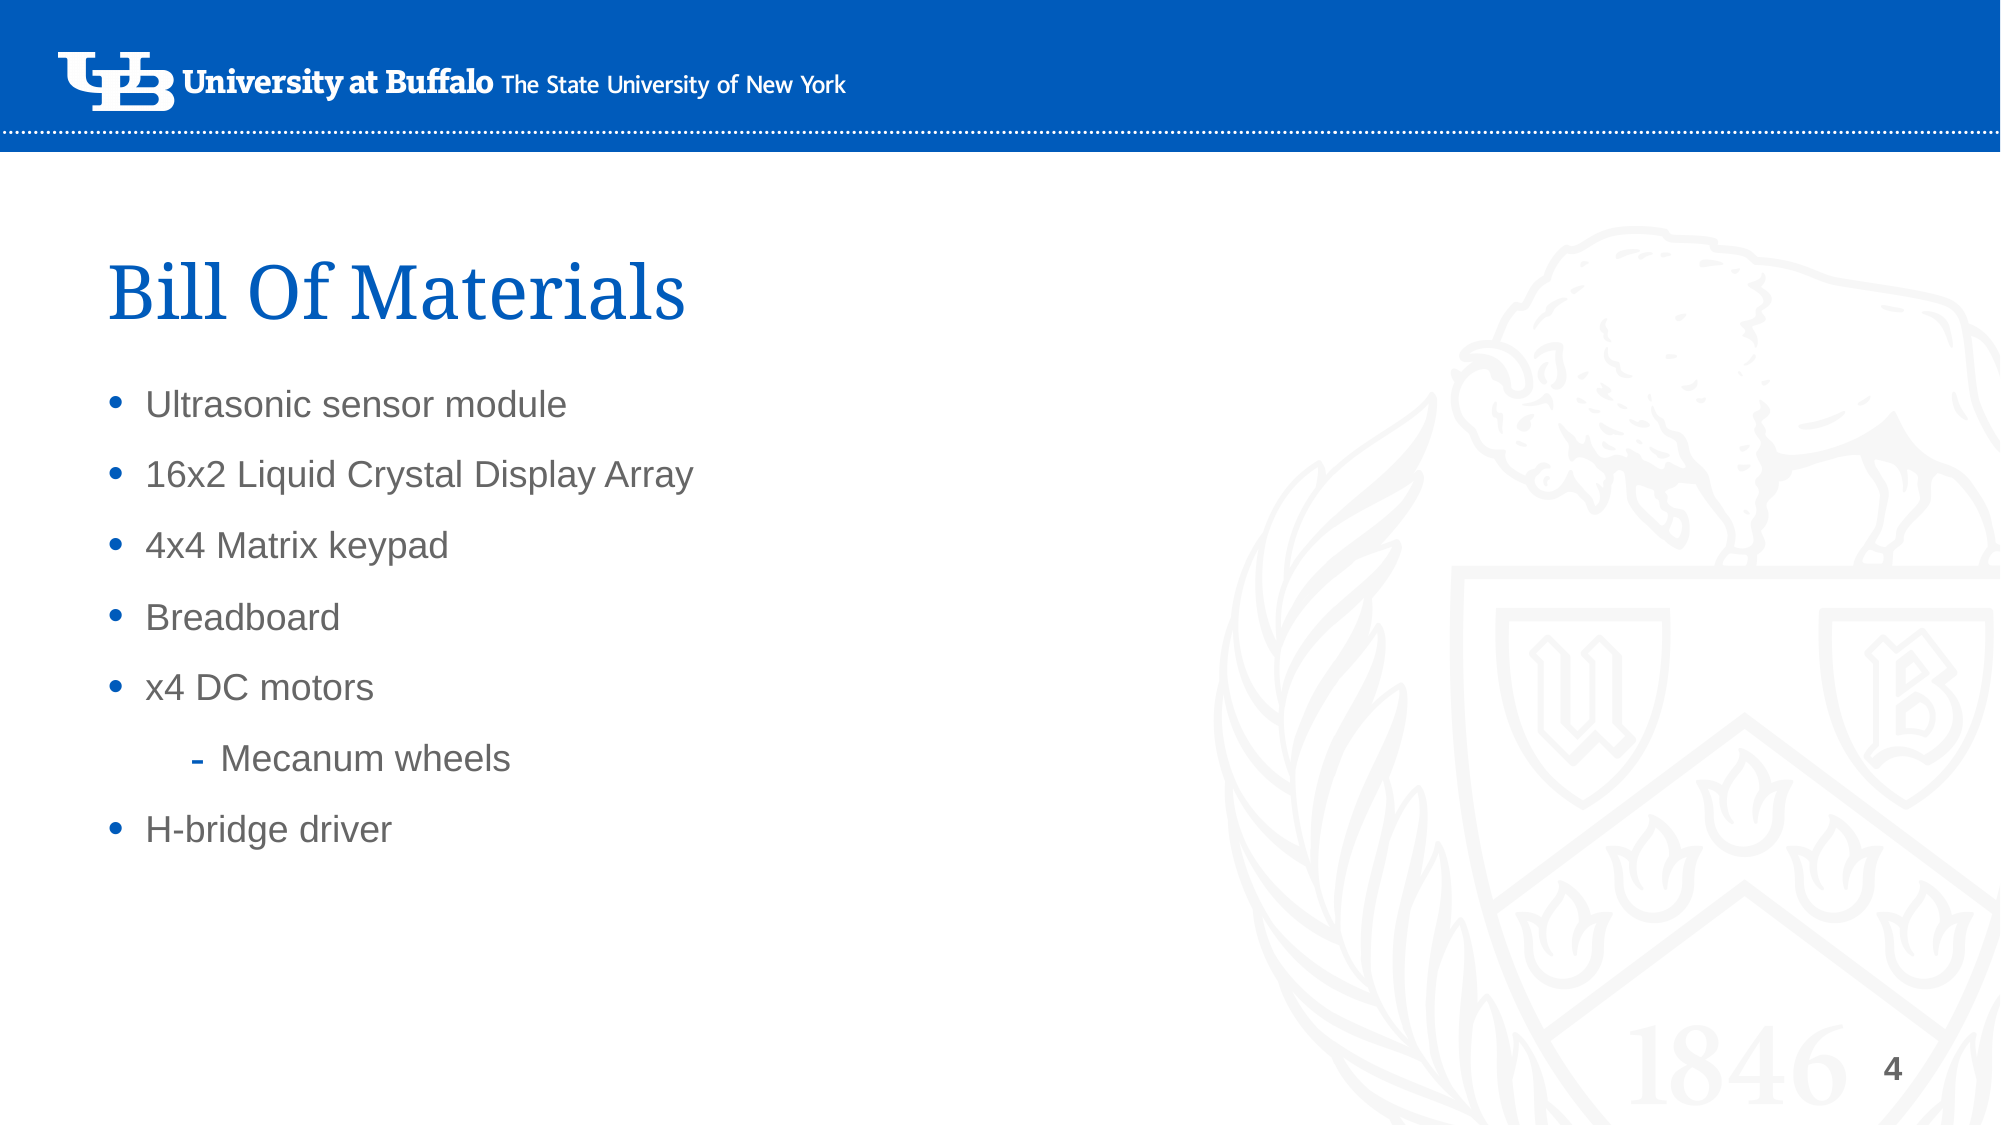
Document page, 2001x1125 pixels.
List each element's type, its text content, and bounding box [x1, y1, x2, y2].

picture [0, 0, 2001, 1125]
title Bill Of Materials [93, 246, 1234, 343]
list Ultrasonic sensor module 16x2 Liquid Crystal Display Array 4x4 Matrix keypad Breadboard x4 DC motors Mecanum wheels H-bridge driver [93, 358, 1234, 1010]
footer 4 [1242, 1036, 1918, 1097]
